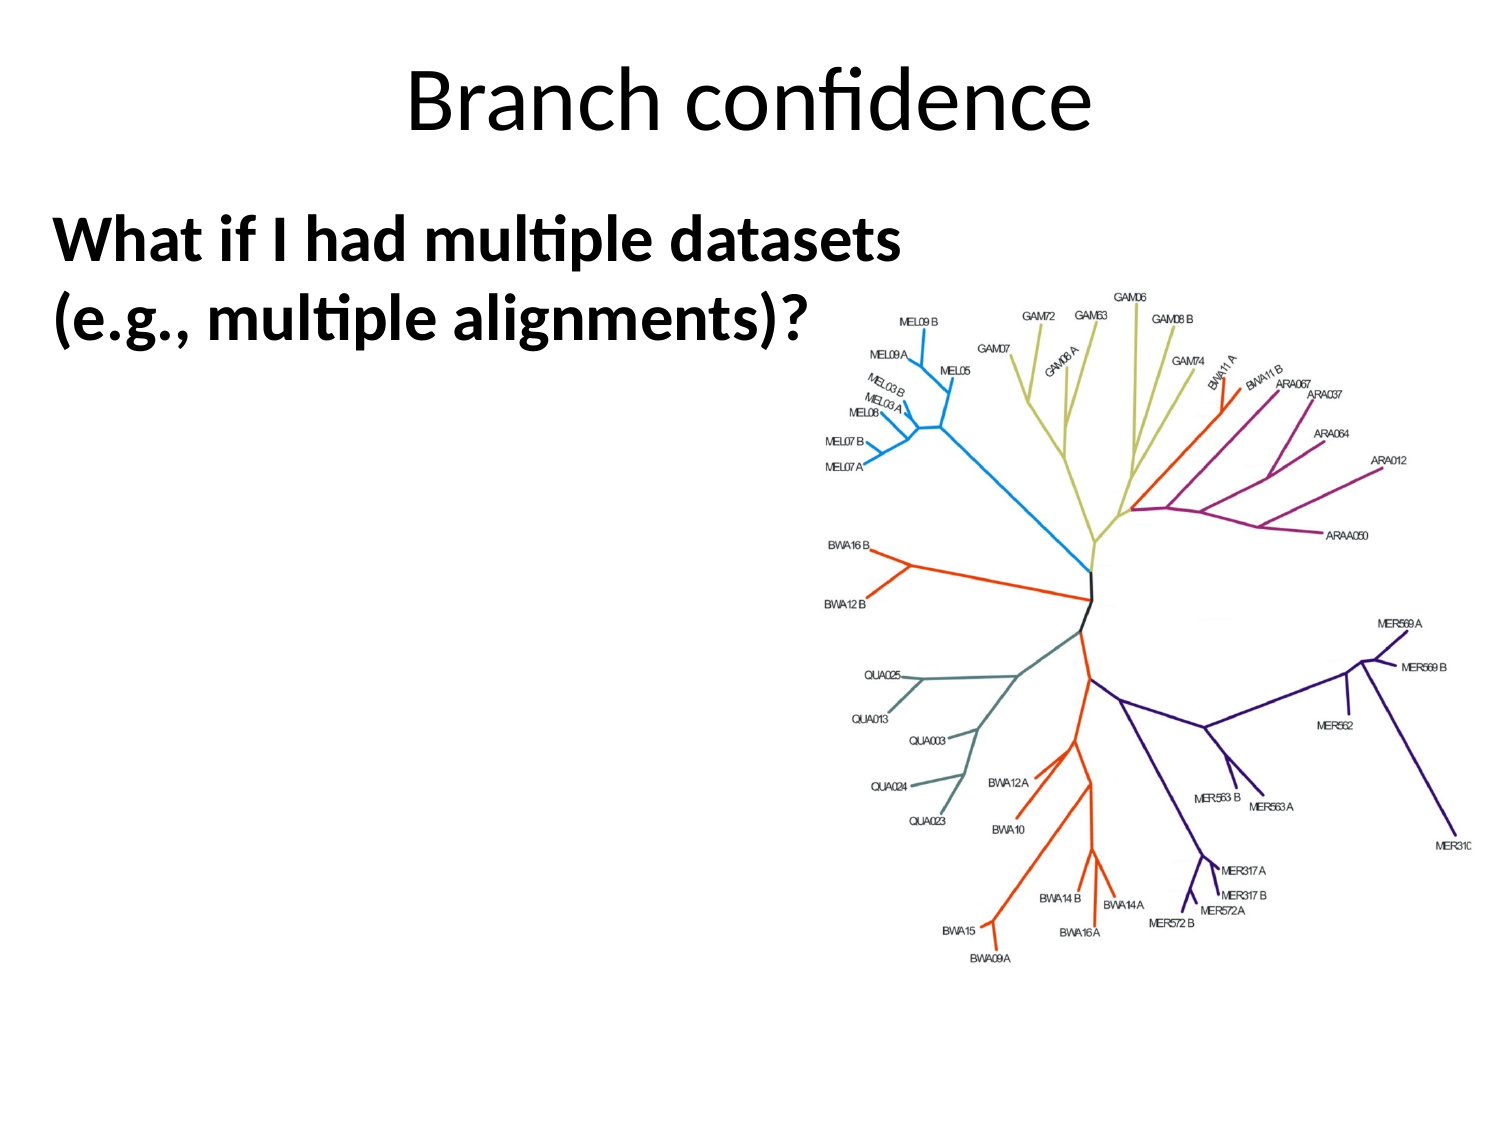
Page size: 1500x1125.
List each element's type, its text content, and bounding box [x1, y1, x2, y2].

picture [788, 274, 1500, 979]
text_box Branch confidence [0, 0, 1500, 187]
text_box What if I had multiple datasets (e.g., multiple alignments)? [37, 187, 947, 362]
